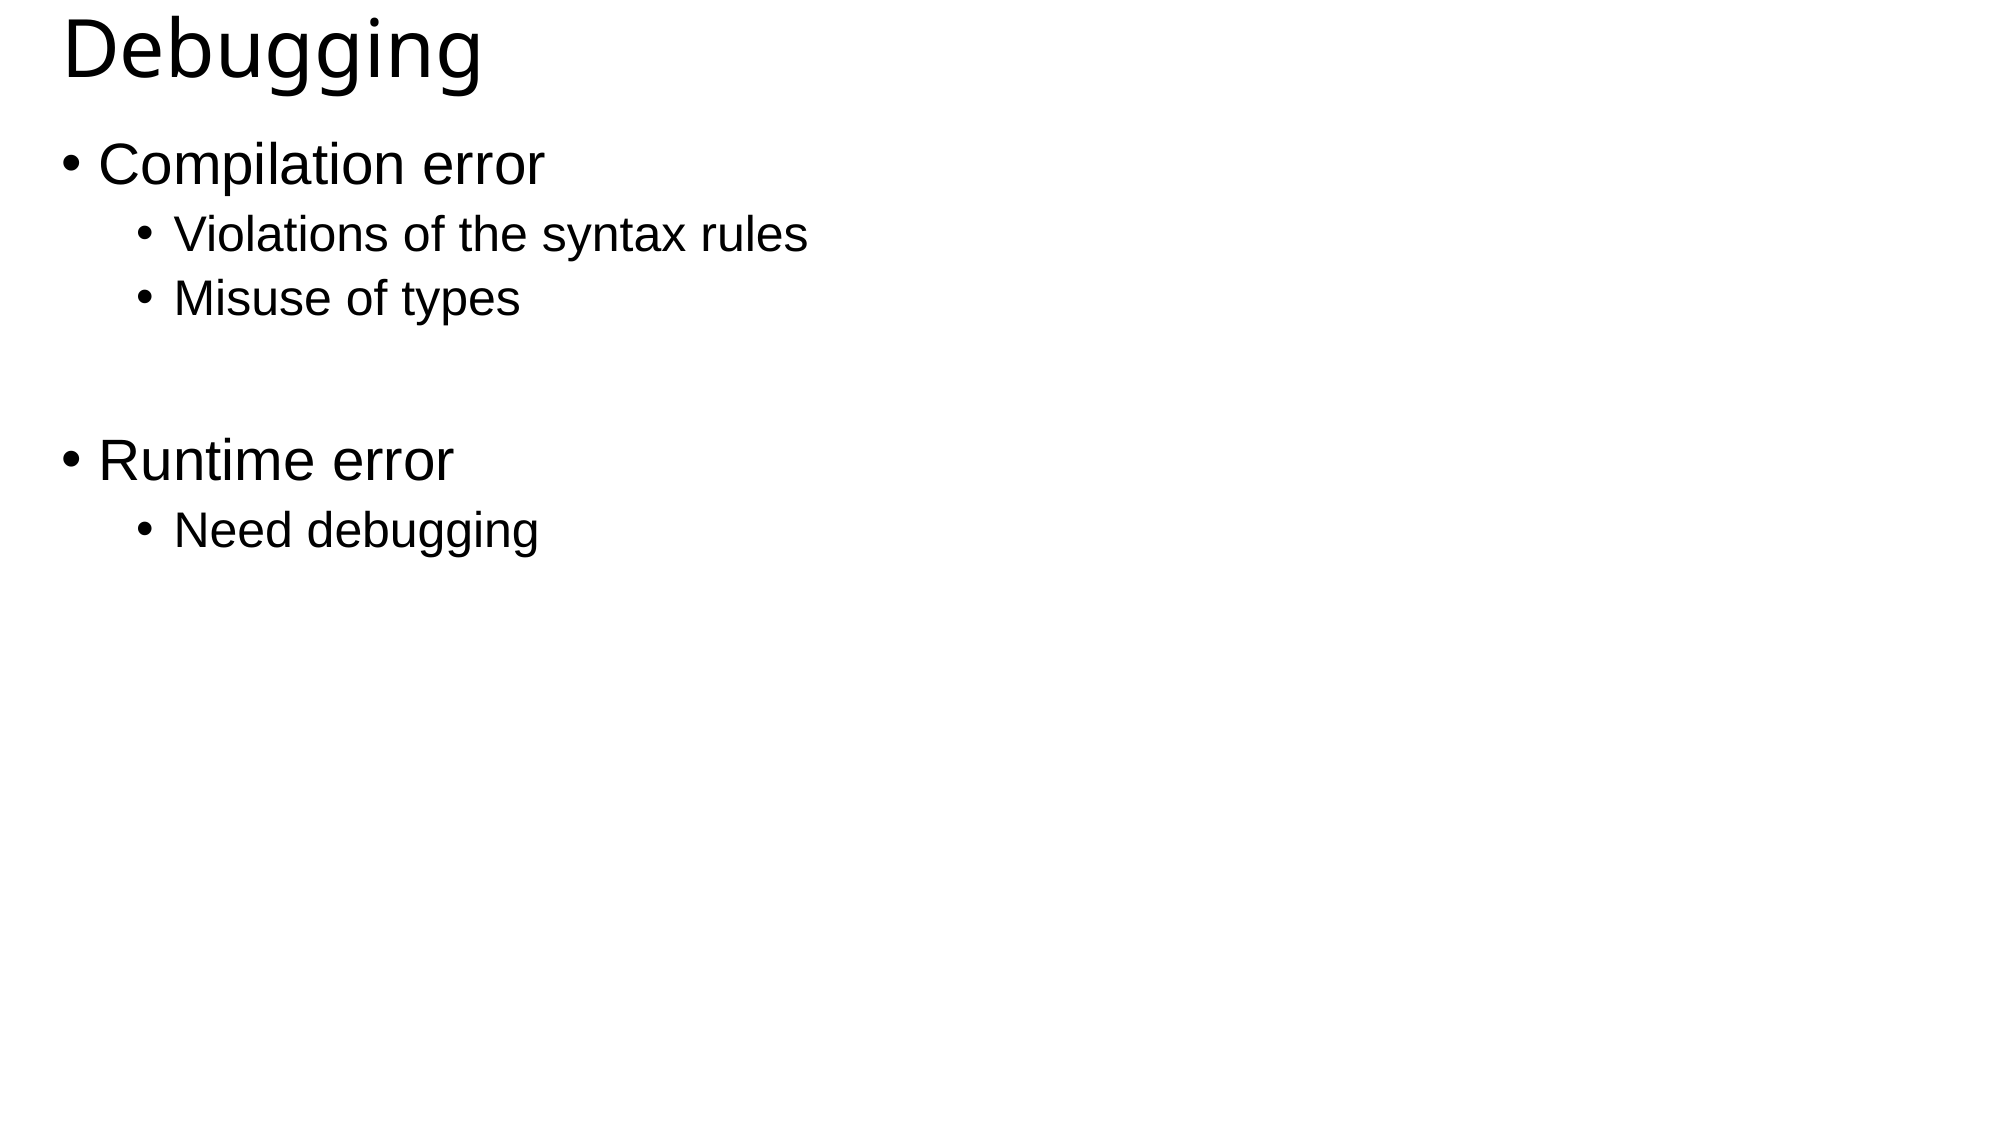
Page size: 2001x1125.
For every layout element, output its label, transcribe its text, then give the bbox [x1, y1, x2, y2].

title Debugging [45, 0, 2000, 103]
list Compilation error Violations of the syntax rules Misuse of types Runtime error Need debugging [45, 127, 1968, 1083]
